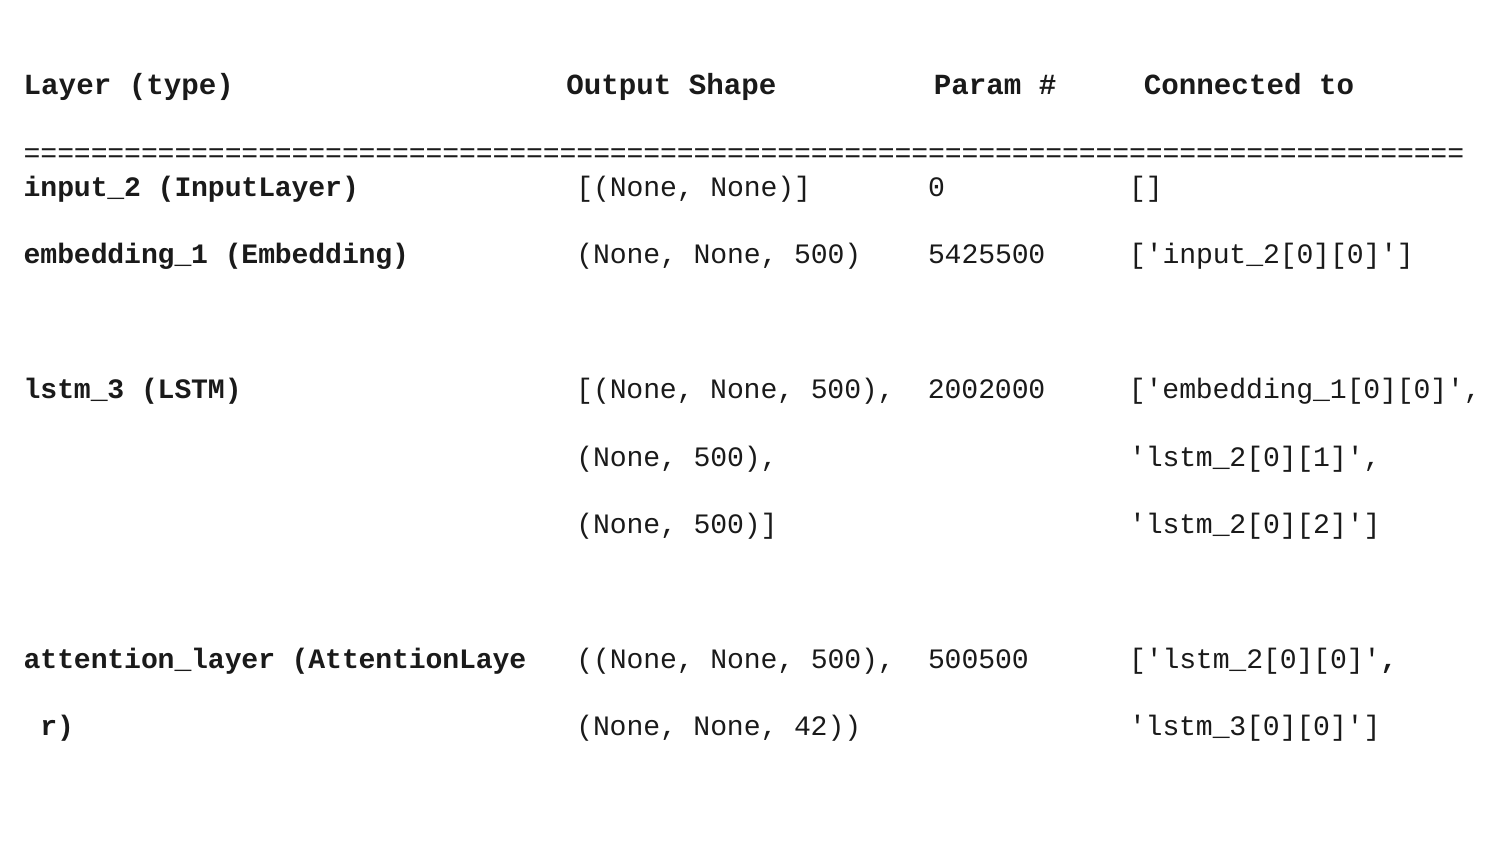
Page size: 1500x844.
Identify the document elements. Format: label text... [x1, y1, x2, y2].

text_box Layer (type) Output Shape Param # Connected to ====================================================================================== input_2 (InputLayer) [(None, None)] 0 [] embedding_1 (Embedding) (None, None, 500) 5425500 ['input_2[0][0]'] lstm_3 (LSTM) [(None, None, 500), 2002000 ['embedding_1[0][0]', (None, 500), 'lstm_2[0][1]', (None, 500)] 'lstm_2[0][2]'] attention_layer (AttentionLaye ((None, None, 500), 500500 ['lstm_2[0][0]', r) (None, None, 42)) 'lstm_3[0][0]'] concat_layer (Concatenate) (None, None, 1000) 0 ['lstm_3[0][0]', 'attention_layer[0][0]'] time_distributed (TimeDistribu (None, None, 10851) 10861851 ['concat_layer[0][0]'] ted) [8, 46, 1498, 844]
